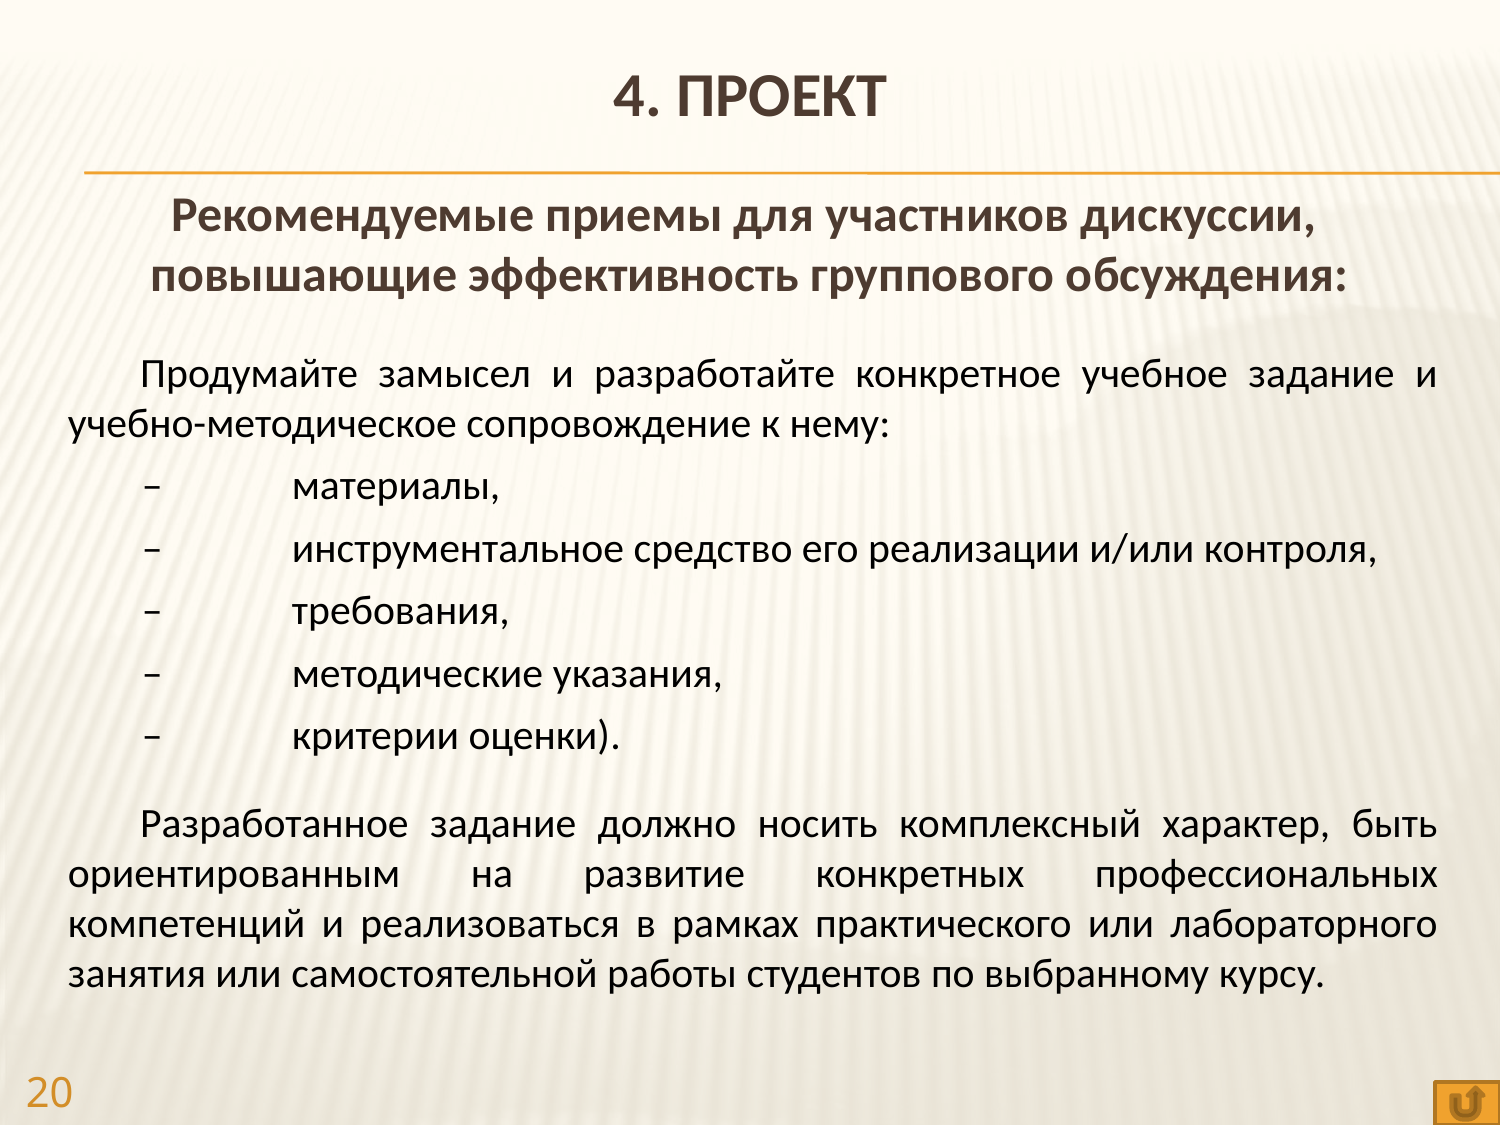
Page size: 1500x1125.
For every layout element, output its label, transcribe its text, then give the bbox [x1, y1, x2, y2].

slide_number 20 [0, 1058, 89, 1125]
list Продумайте замысел и разработайте конкретное учебное задание и учебно-методическое сопровождение к нему: – материалы, – инструментальное средство его реализации и/или контроля, – требования, – методические указания, – критерии оценки). Разработанное задание должно носить комплексный характер, быть ориентированным на развитие конкретных профессиональных компетенций и реализоваться в рамках практического или лабораторного занятия или самостоятельной работы студентов по выбранному курсу. [53, 338, 1453, 1071]
text_box 4. ПРОЕКТ [41, 46, 1461, 137]
text_box Рекомендуемые приемы для участников дискуссии, повышающие эффективность группового обсуждения: [0, 174, 1500, 310]
text_box [1433, 1080, 1500, 1125]
